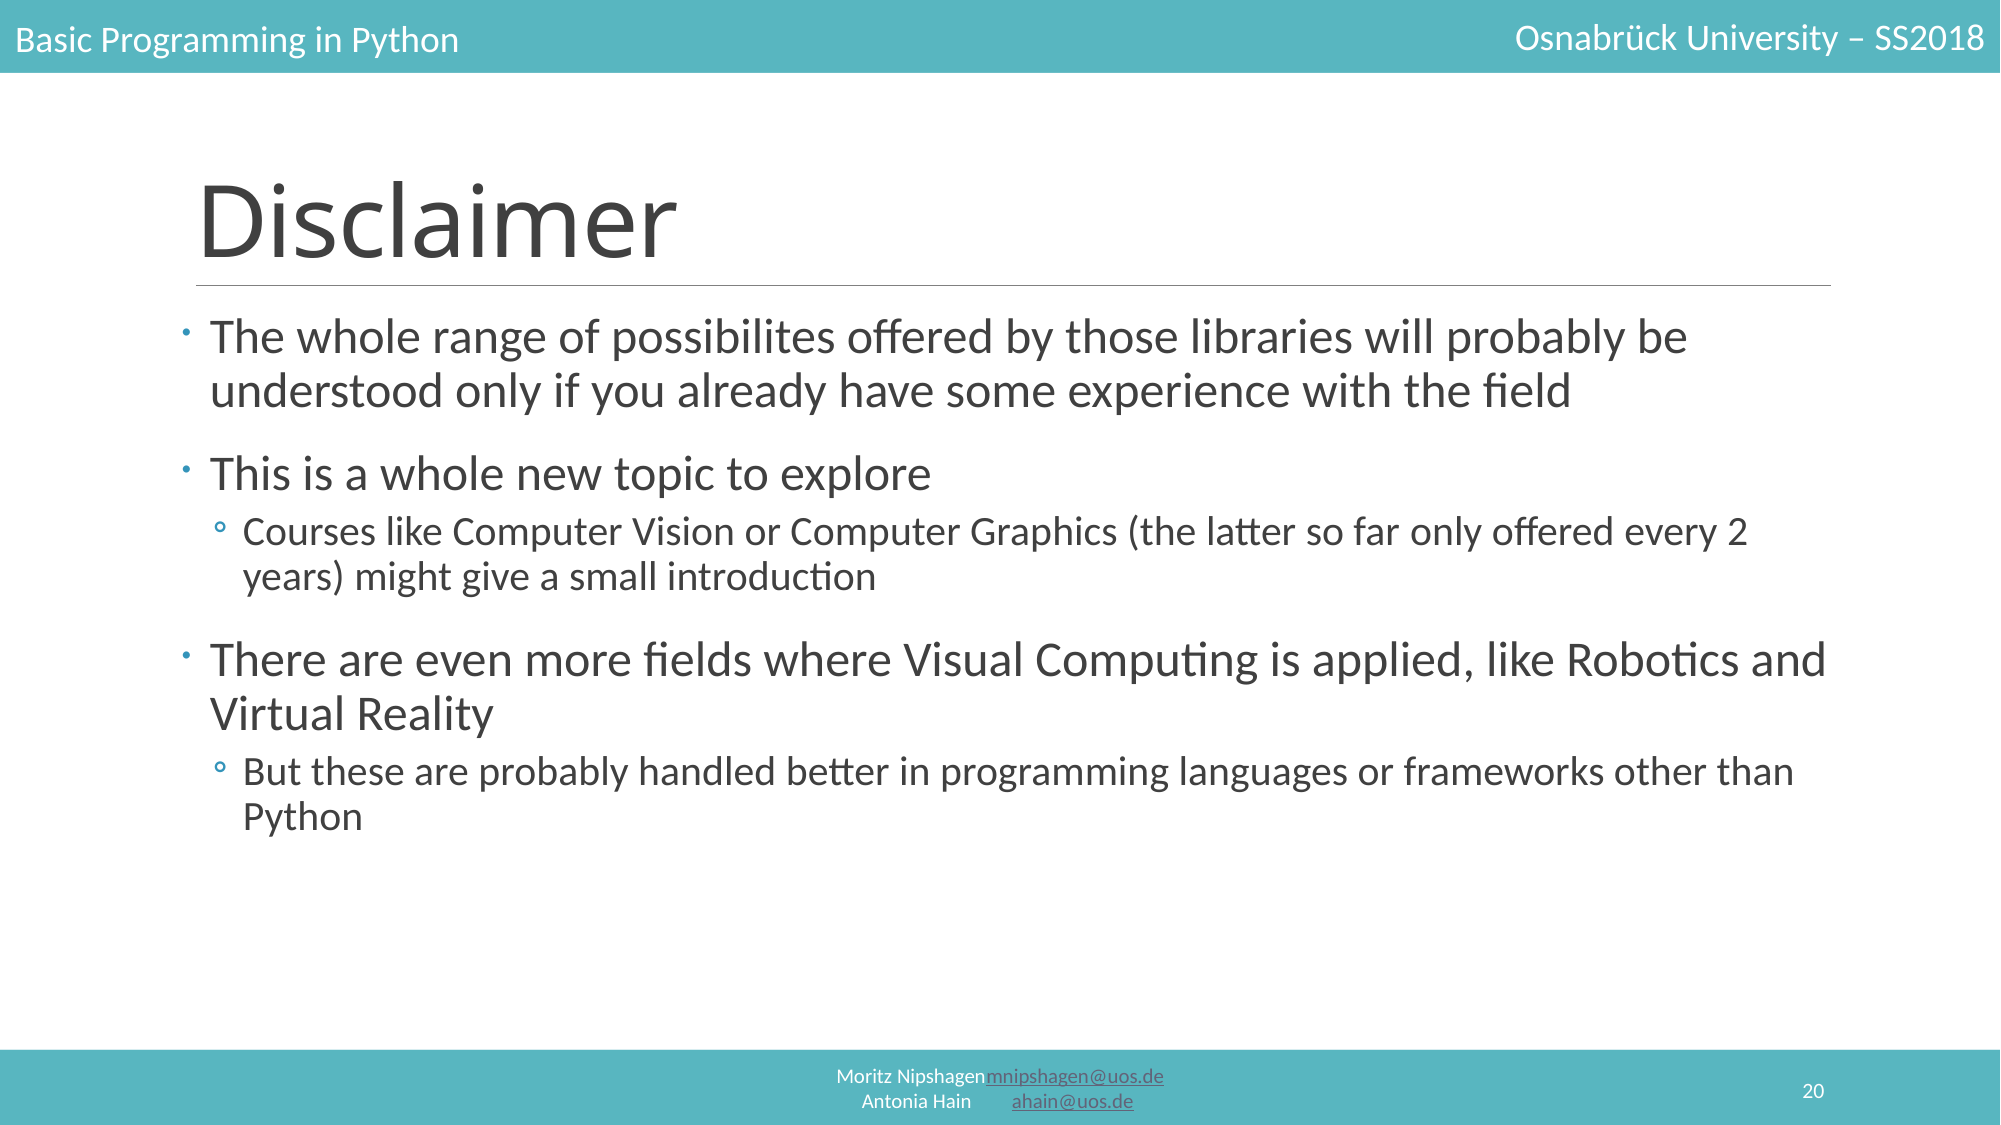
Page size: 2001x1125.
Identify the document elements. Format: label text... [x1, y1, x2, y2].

slide_number 20 [1624, 1059, 1840, 1120]
title Disclaimer [180, 162, 1830, 285]
list The whole range of possibilites offered by those libraries will probably be understood only if you already have some experience with the field This is a whole new topic to explore Courses like Computer Vision or Computer Graphics (the latter so far only offered every 2 years) might give a small introduction There are even more fields where Visual Computing is applied, like Robotics and Virtual Reality But these are probably handled better in programming languages or frameworks other than Python [180, 302, 1830, 963]
